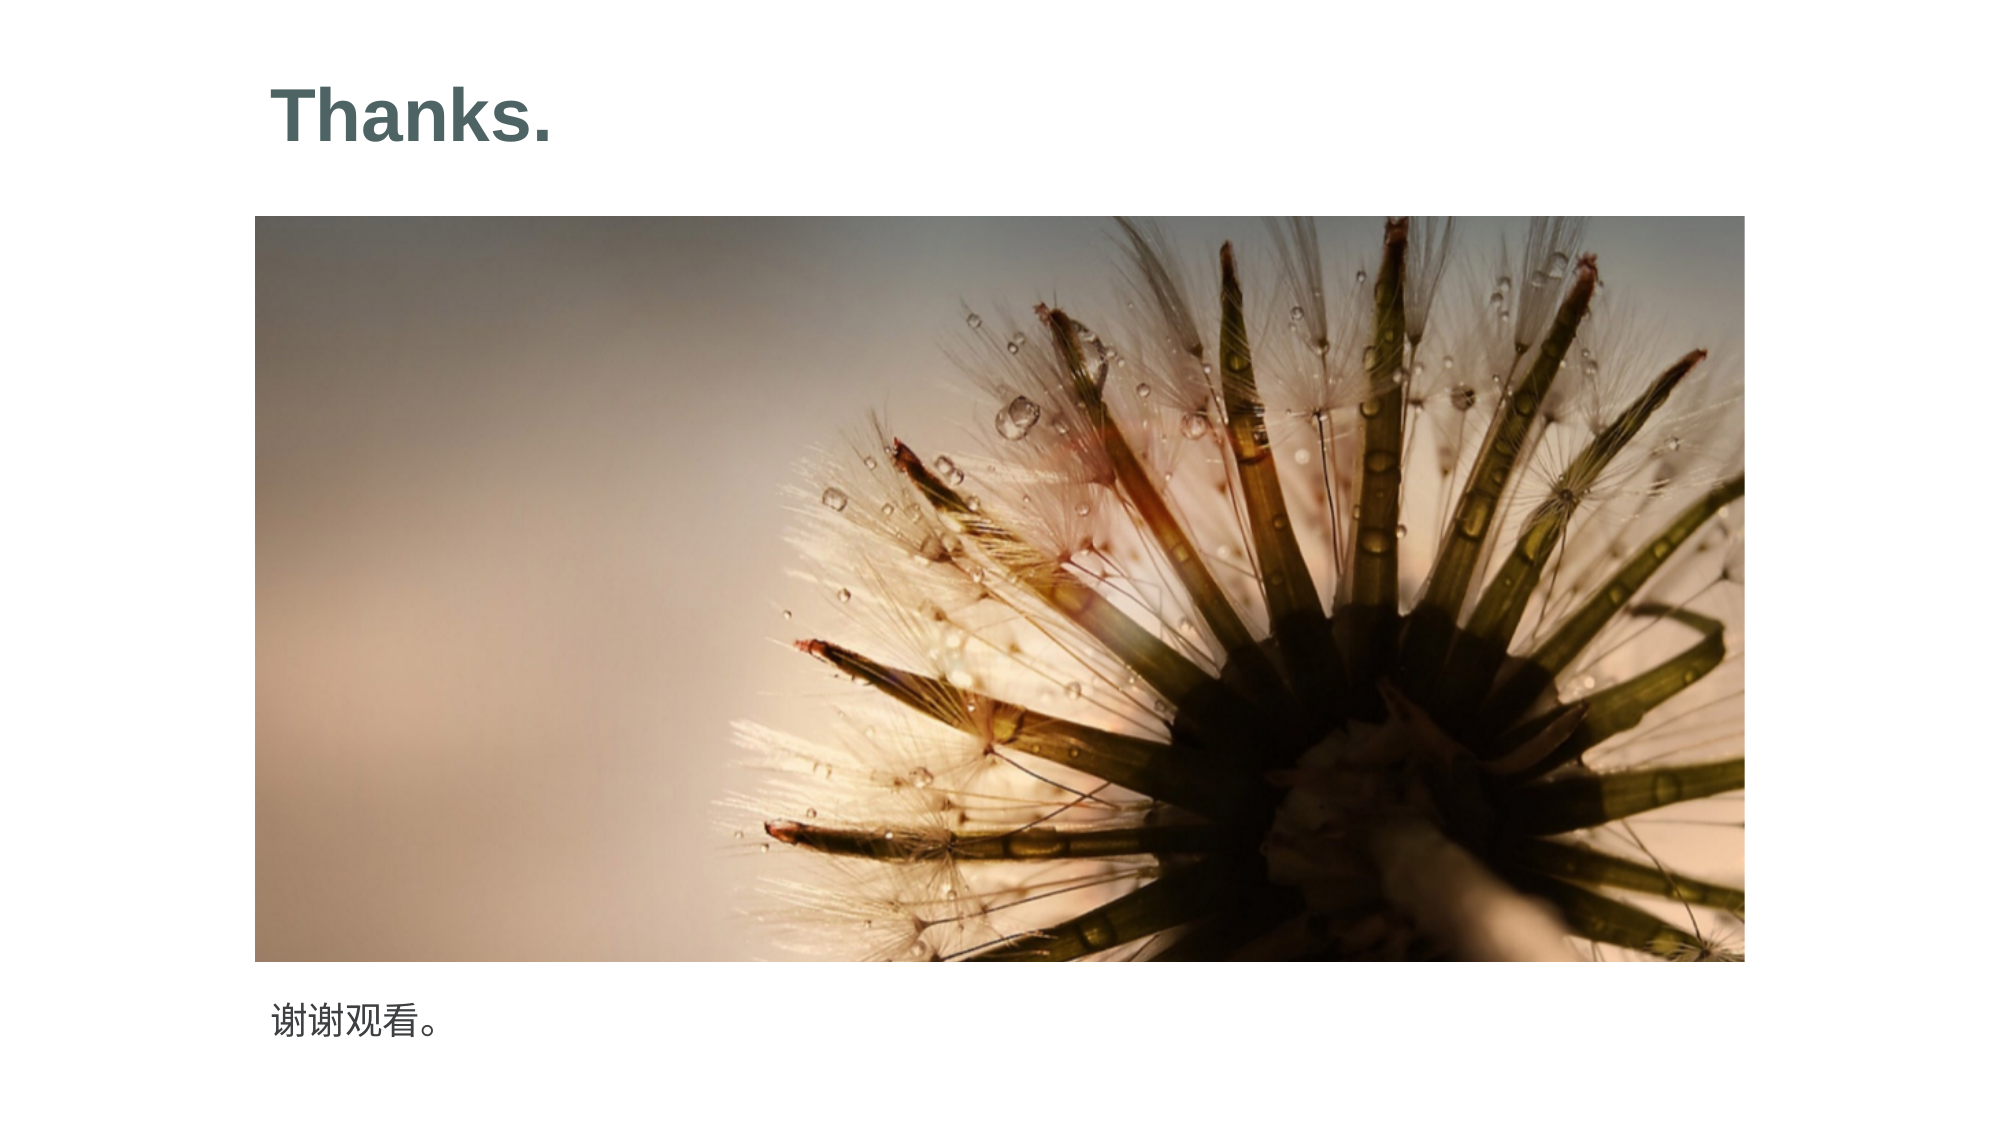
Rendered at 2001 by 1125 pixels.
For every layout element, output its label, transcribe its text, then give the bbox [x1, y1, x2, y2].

text_box Thanks. [254, 34, 1745, 189]
picture [254, 216, 1745, 962]
text_box 谢谢观看。 [254, 989, 1745, 1088]
